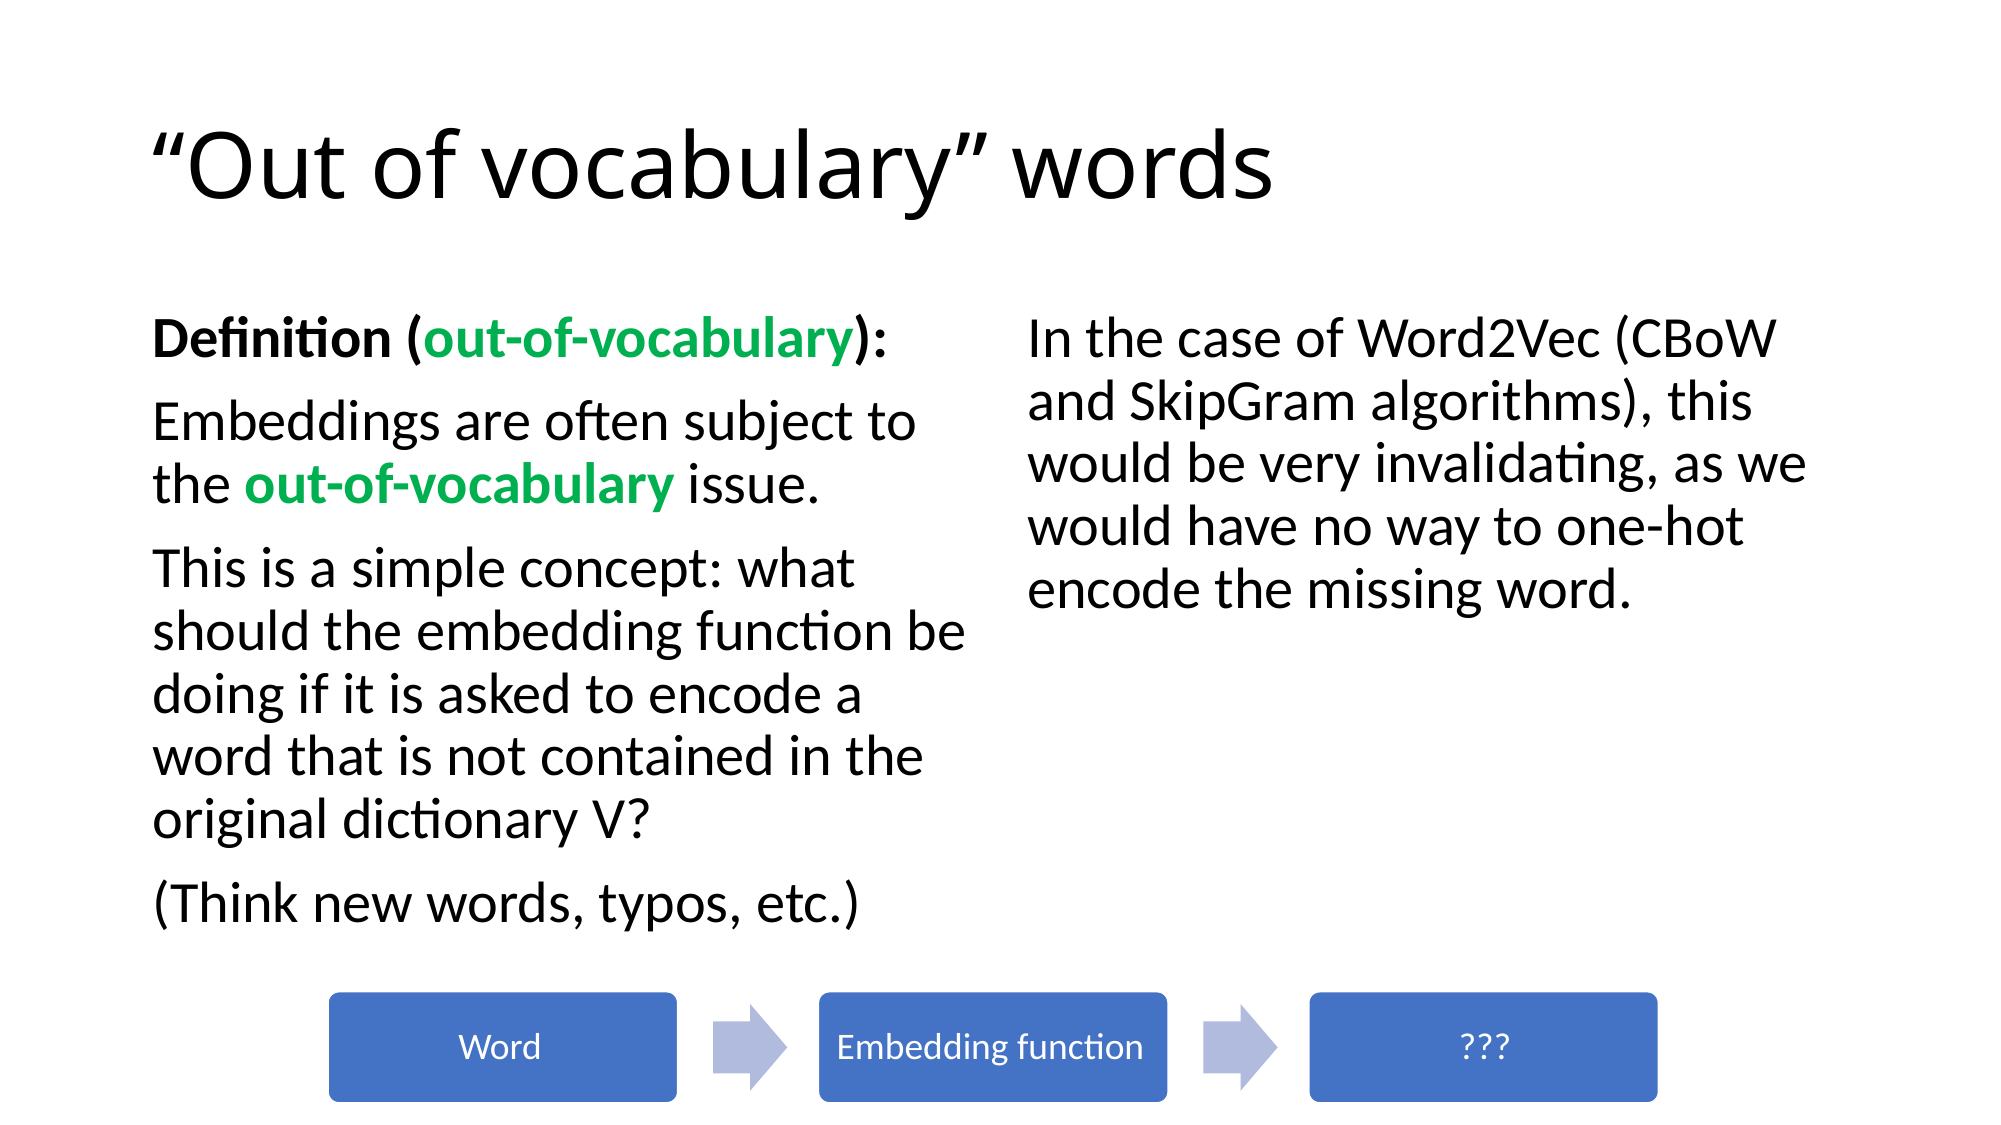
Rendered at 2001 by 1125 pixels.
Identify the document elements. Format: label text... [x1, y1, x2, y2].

list Definition (out-of-vocabulary): Embeddings are often subject to the out-of-vocabulary issue. This is a simple concept: what should the embedding function be doing if it is asked to encode a word that is not contained in the original dictionary V? (Think new words, typos, etc.) [137, 299, 988, 1014]
title “Out of vocabulary” words [137, 59, 1863, 278]
list In the case of Word2Vec (CBoW and SkipGram algorithms), this would be very invalidating, as we would have no way to one-hot encode the missing word. [1012, 299, 1863, 1014]
